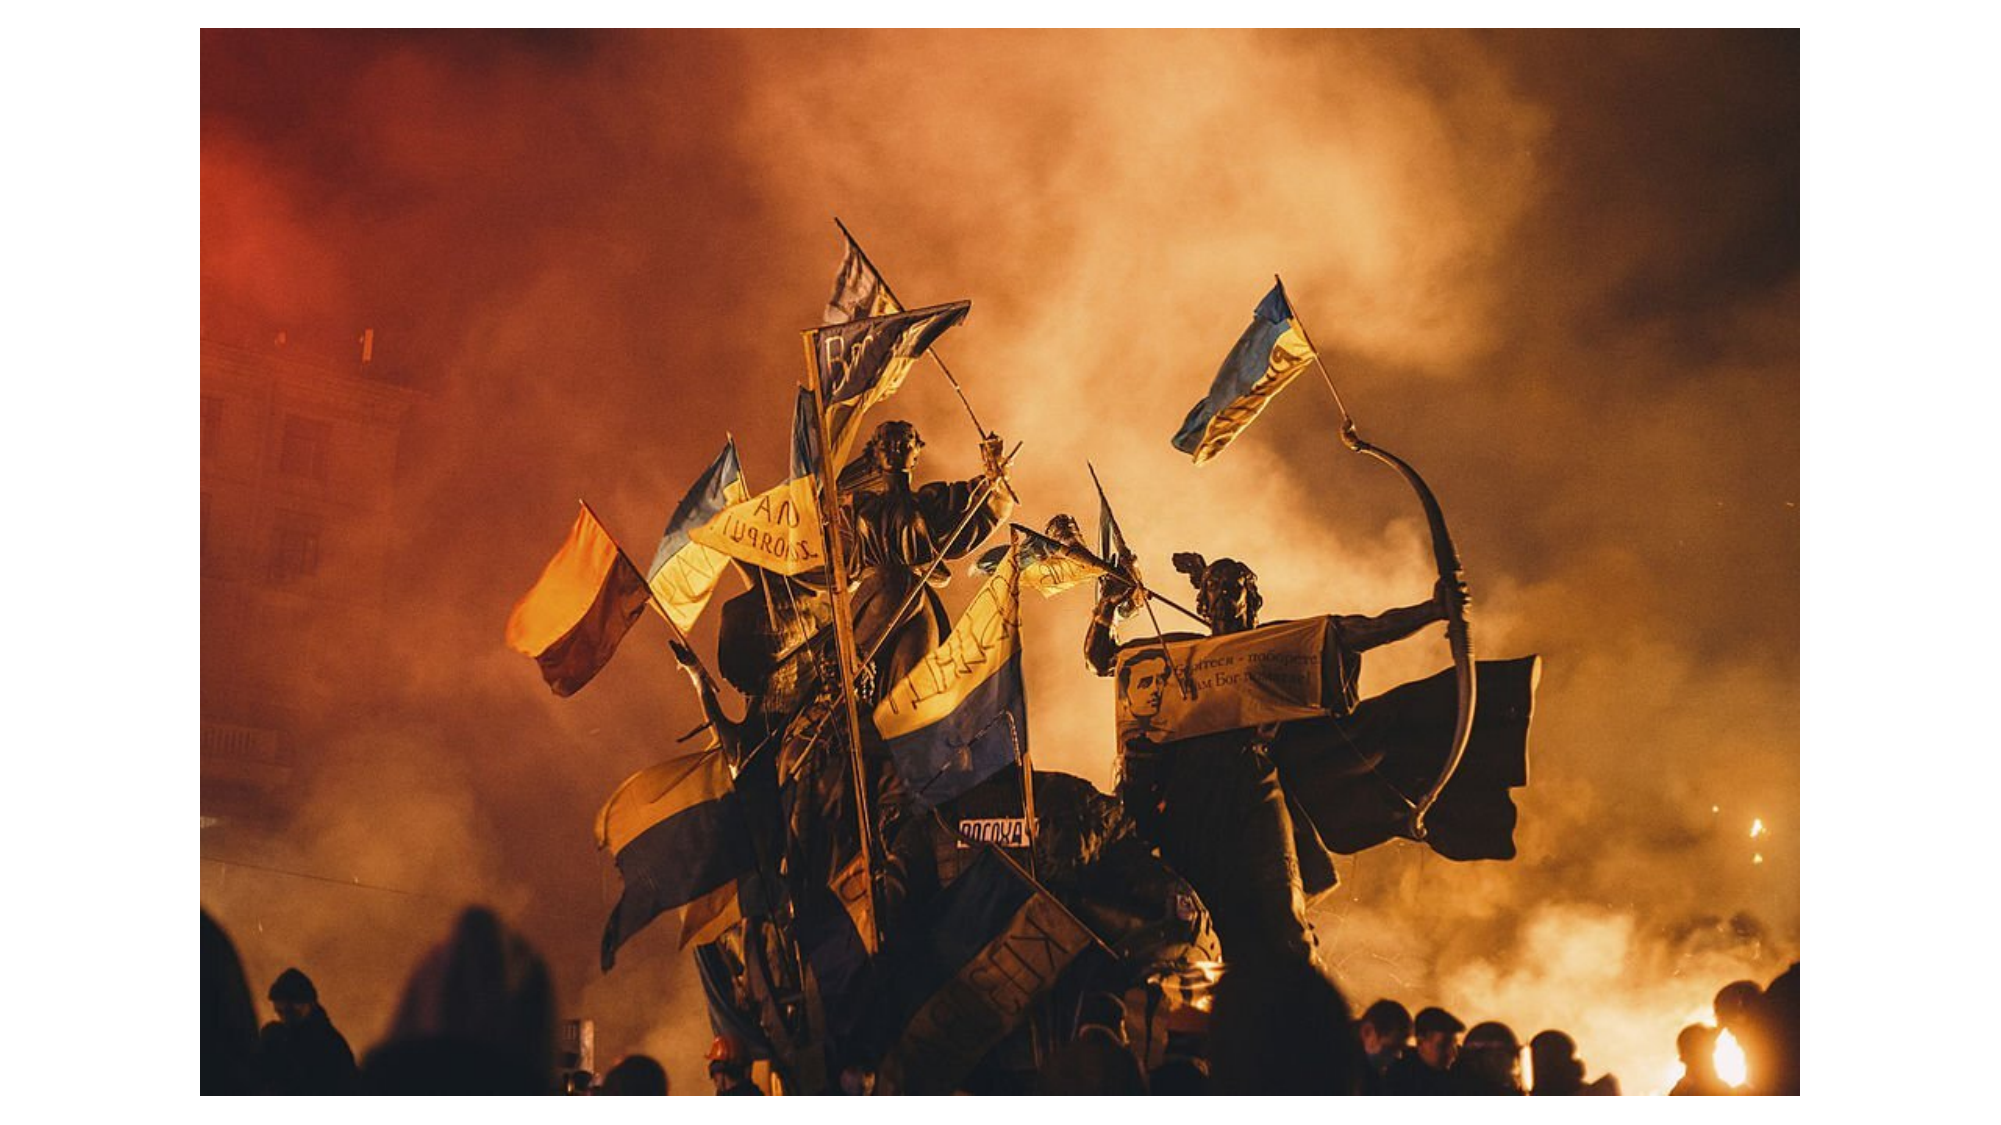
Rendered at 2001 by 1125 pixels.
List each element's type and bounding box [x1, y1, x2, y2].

picture [199, 28, 1800, 1097]
